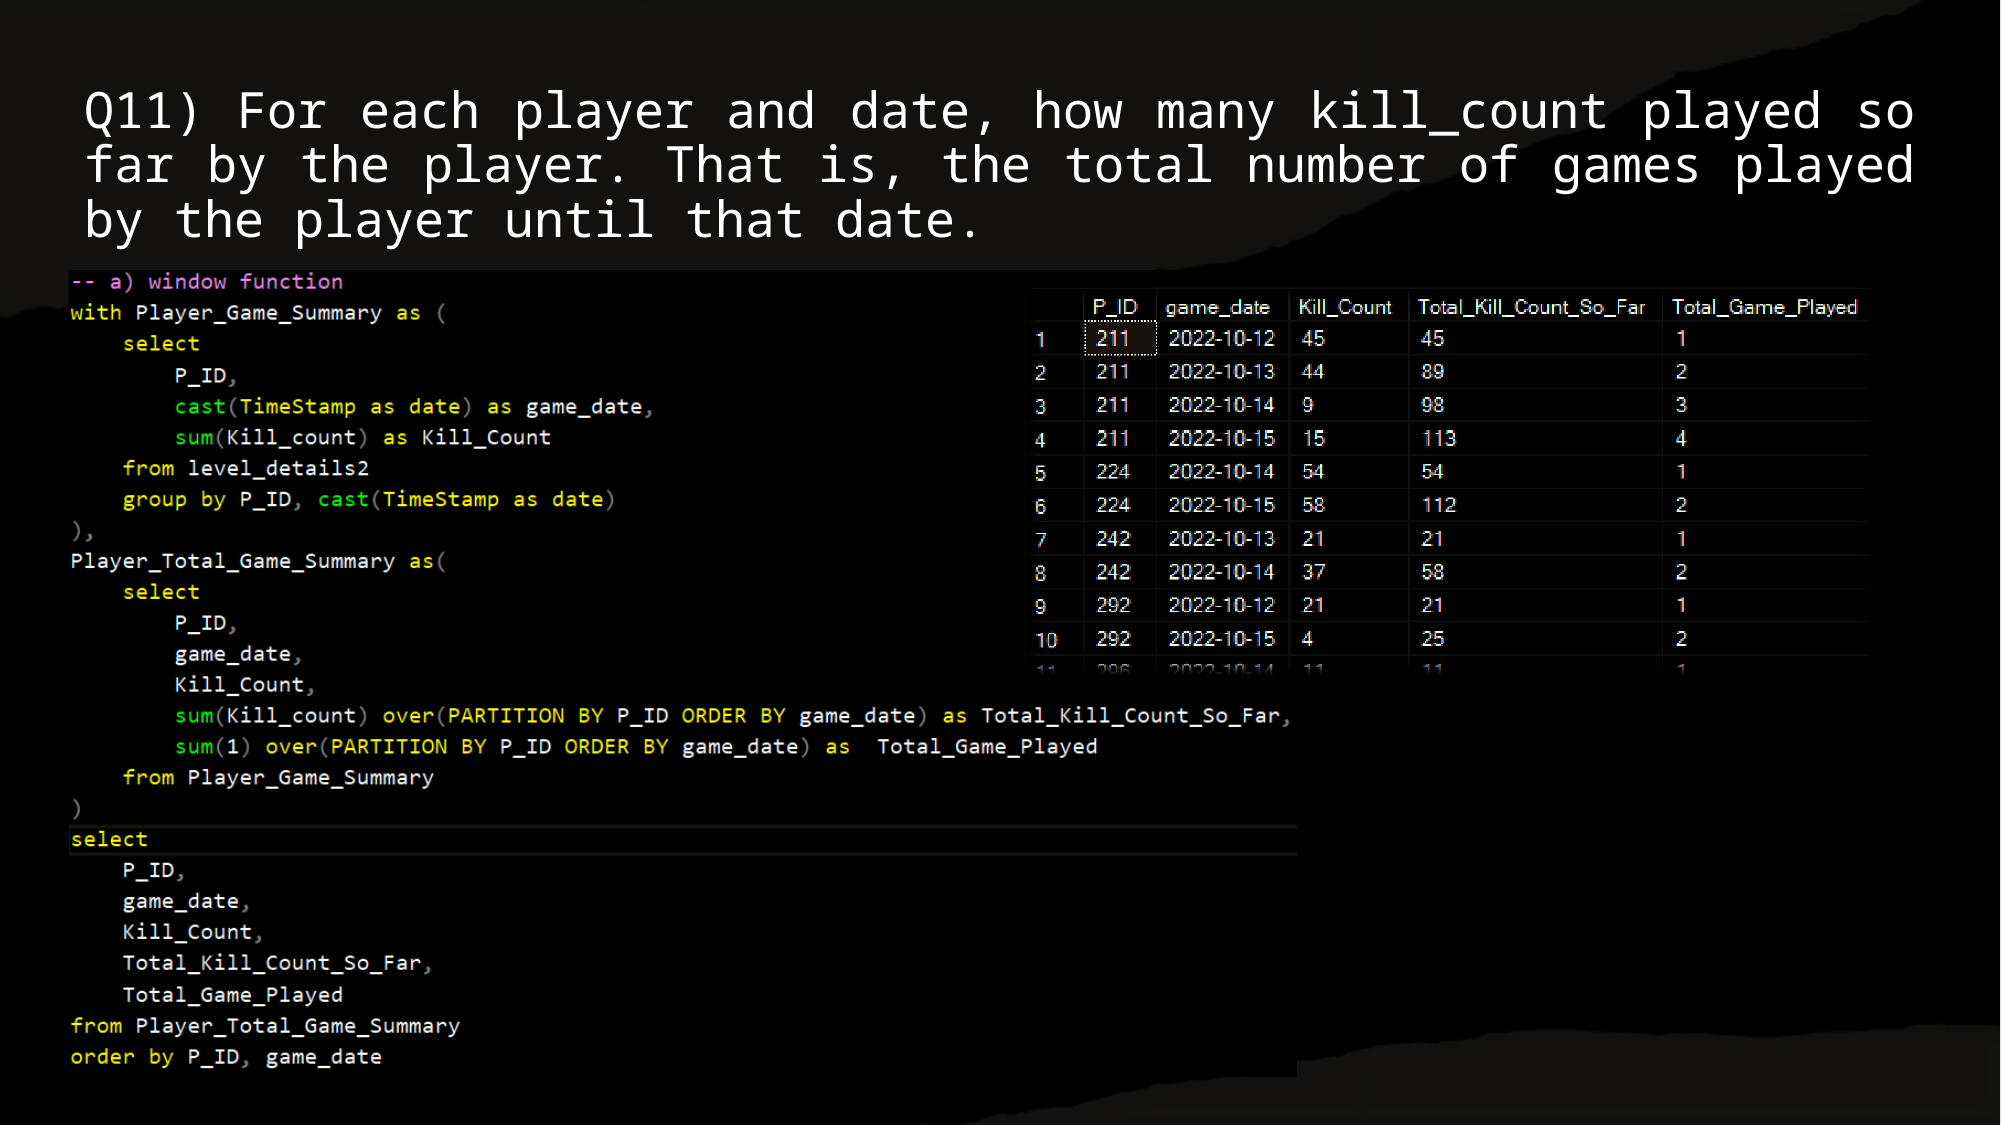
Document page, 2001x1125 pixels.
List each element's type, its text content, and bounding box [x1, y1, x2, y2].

title Q11) For each player and date, how many kill_count played so far by the player. That is, the total number of games played by the player until that date. [69, 30, 1931, 249]
picture [0, 0, 2001, 1125]
